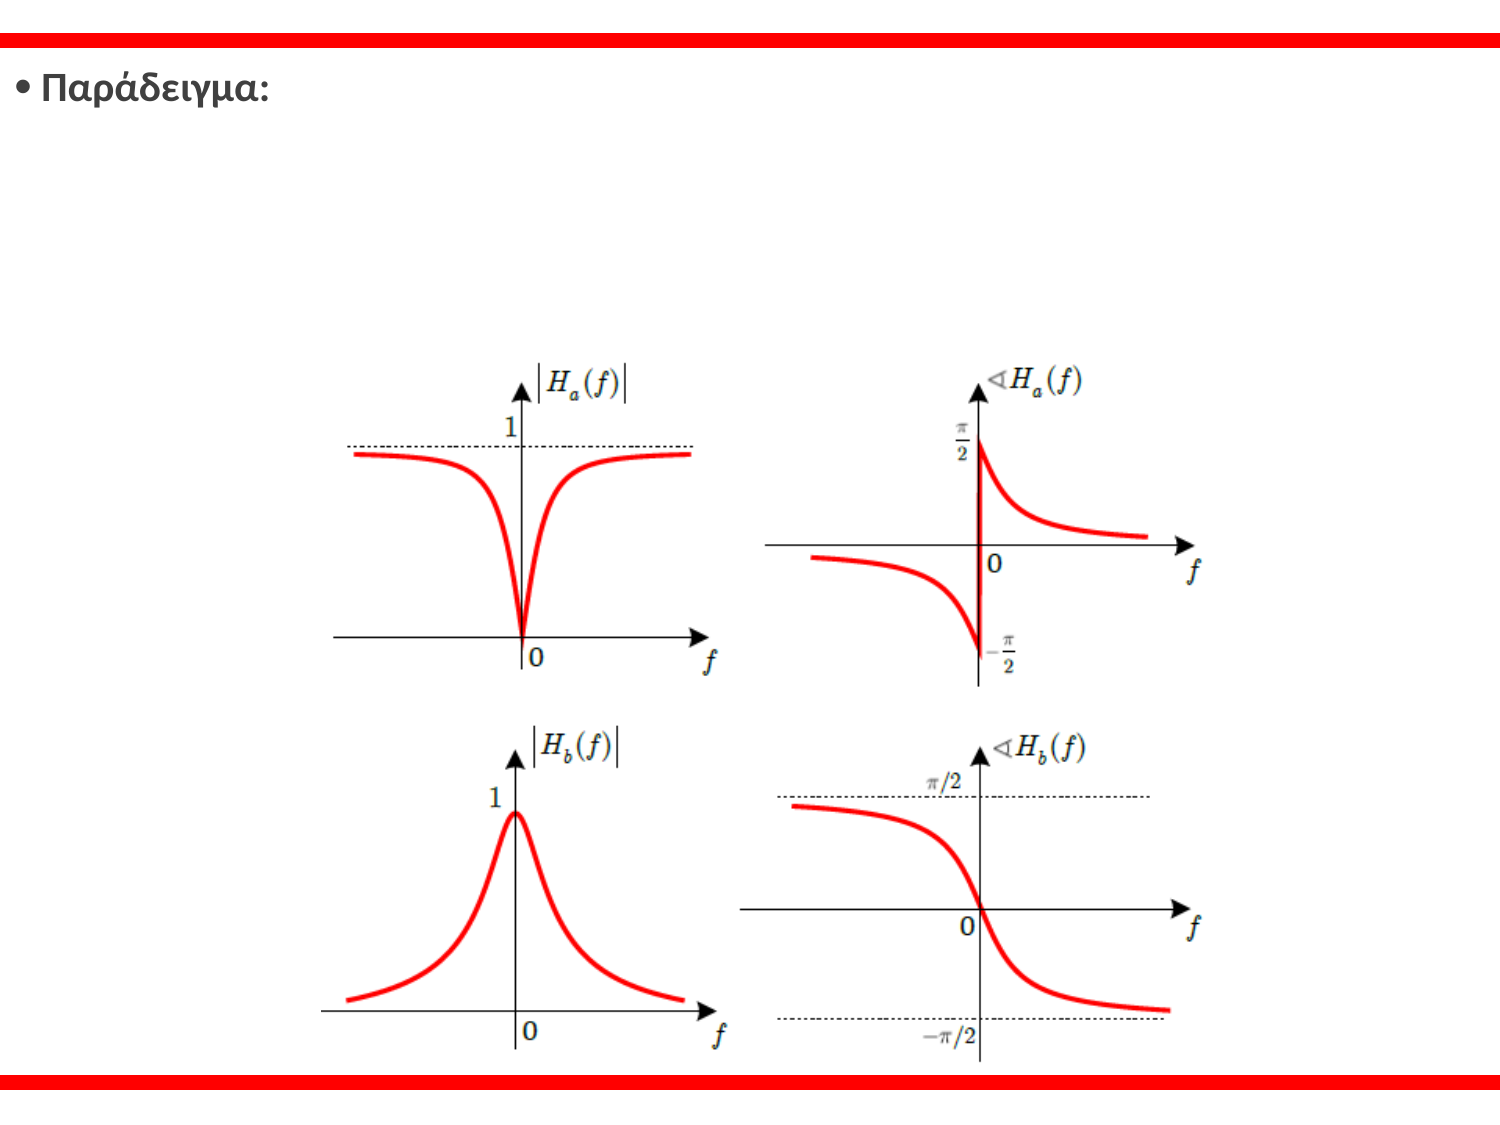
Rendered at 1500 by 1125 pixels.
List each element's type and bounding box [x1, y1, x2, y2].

picture [321, 356, 1212, 1071]
text_box [0, 33, 1500, 48]
text_box [0, 1075, 1500, 1090]
